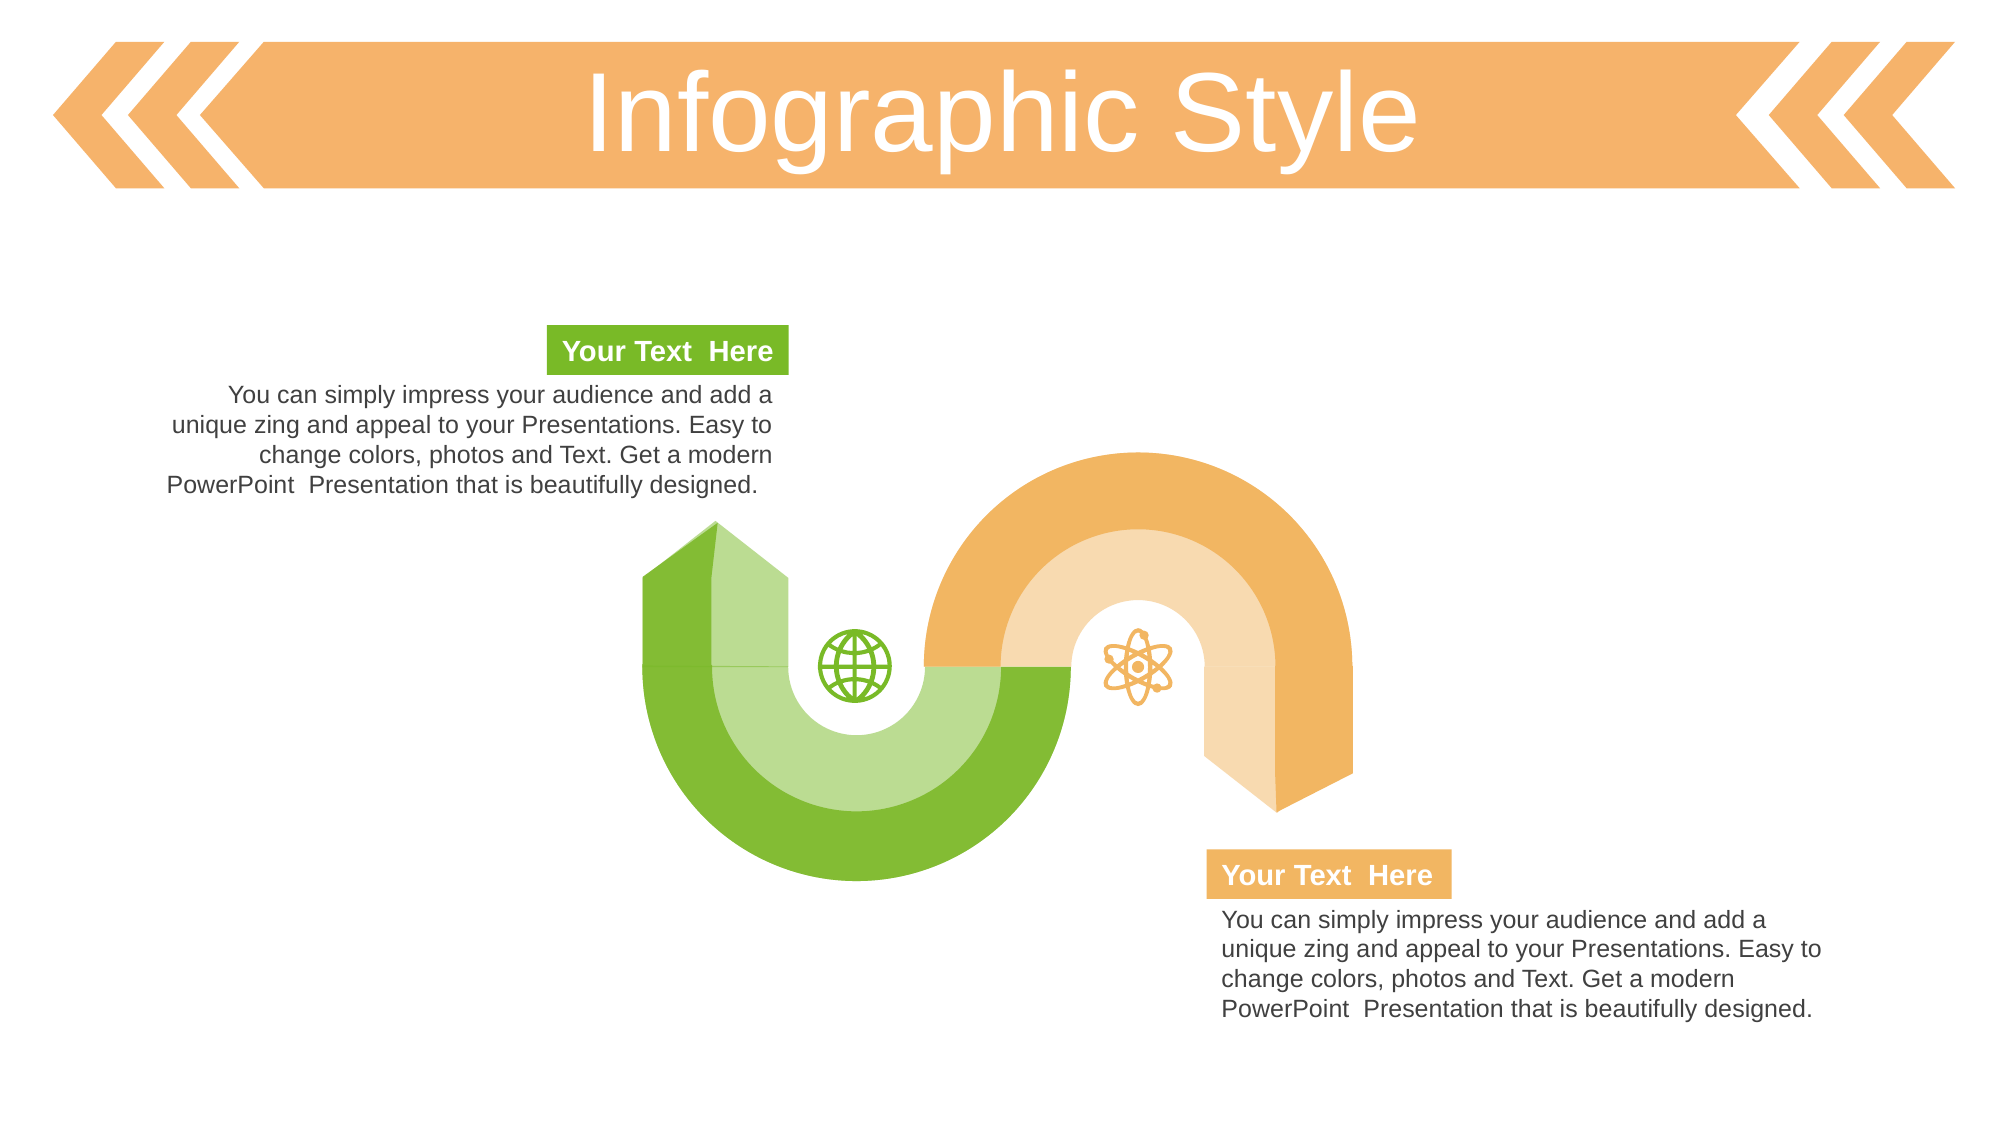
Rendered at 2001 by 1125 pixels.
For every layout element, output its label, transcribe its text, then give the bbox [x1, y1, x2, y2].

text_box Your Text Here [1206, 849, 1452, 895]
text_box [641, 669, 923, 883]
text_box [923, 452, 1353, 881]
text_box Your Text Here [546, 325, 789, 371]
text_box [816, 628, 893, 704]
text_box You can simply impress your audience and add a unique zing and appeal to your Presentations. Easy to change colors, photos and Text. Get a modern PowerPoint Presentation that is beautifully designed. [1206, 895, 1851, 1031]
list Infographic Style [53, 55, 1952, 175]
text_box [641, 519, 790, 669]
text_box You can simply impress your audience and add a unique zing and appeal to your Presentations. Easy to change colors, photos and Text. Get a modern PowerPoint Presentation that is beautifully designed. [142, 371, 789, 506]
